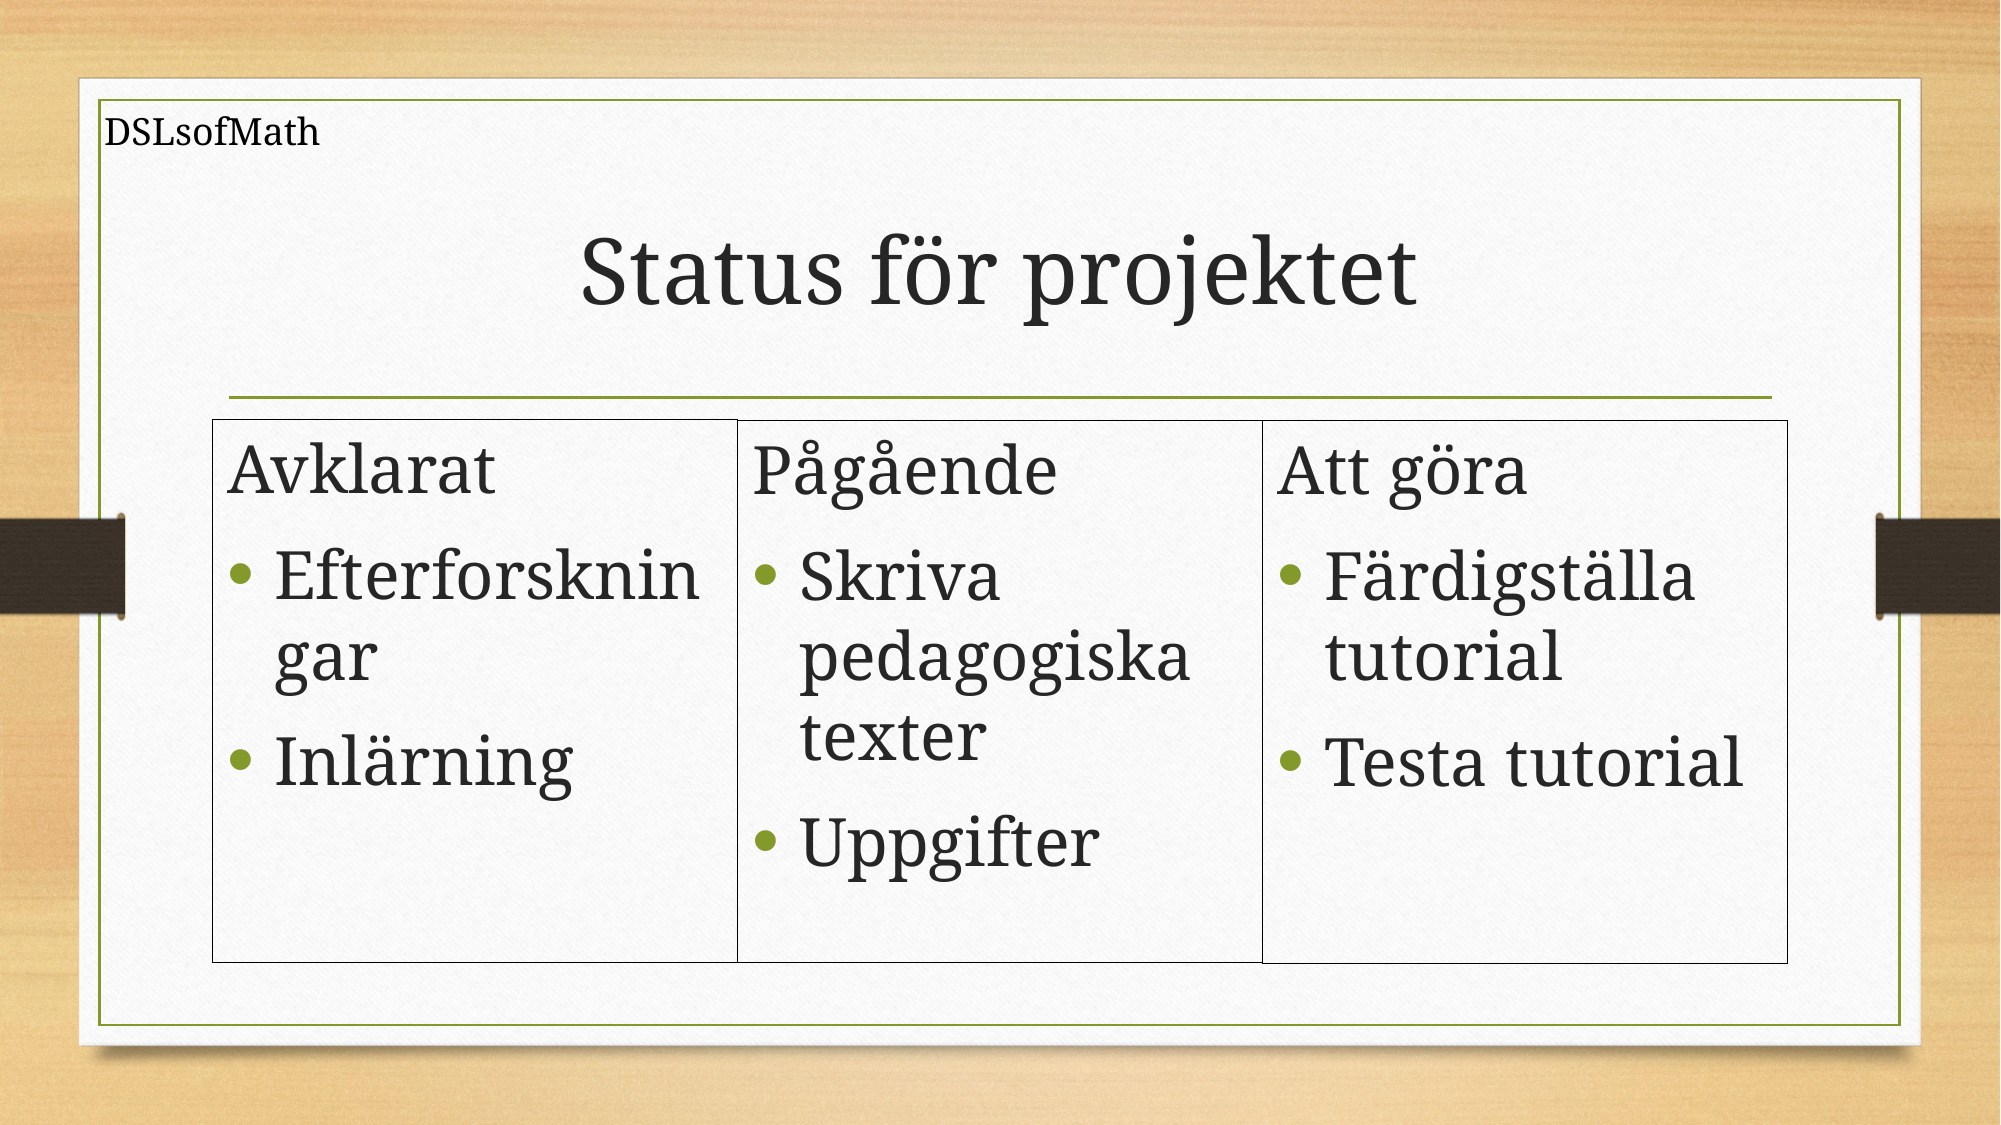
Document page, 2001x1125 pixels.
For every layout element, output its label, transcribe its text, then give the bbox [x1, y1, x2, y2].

text_box Pågående Skriva pedagogiska texter Uppgifter [737, 420, 1263, 963]
text_box DSLsofMath [89, 100, 336, 161]
picture [0, 0, 2001, 1125]
title Status för projektet [212, 161, 1788, 375]
list Att göra Färdigställa tutorial Testa tutorial [1262, 420, 1788, 964]
list Avklarat Efterforskningar Inlärning [212, 419, 738, 963]
